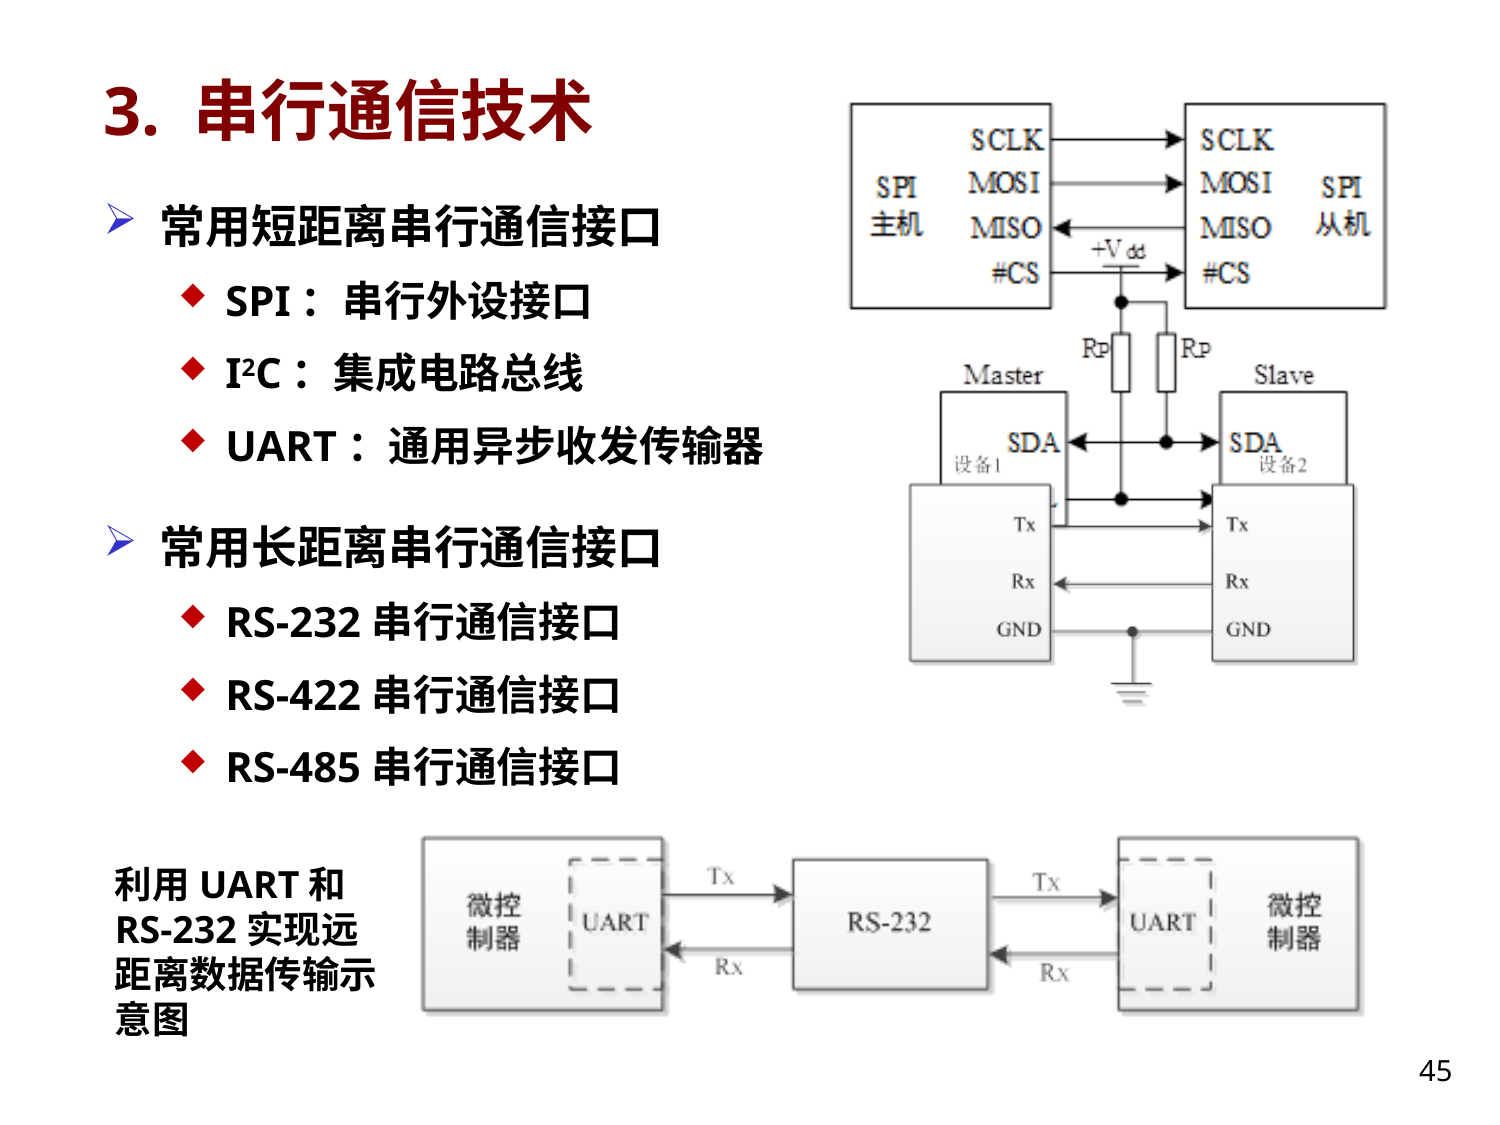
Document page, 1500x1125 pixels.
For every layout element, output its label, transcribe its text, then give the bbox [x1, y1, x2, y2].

list 常用短距离串行通信接口 SPI：串行外设接口 I2C：集成电路总线 UART：通用异步收发传输器 常用长距离串行通信接口 RS-232串行通信接口 RS-422串行通信接口 RS-485串行通信接口 [88, 178, 896, 855]
title 3. 串行通信技术 [88, 42, 739, 157]
slide_number 45 [1352, 1023, 1468, 1100]
picture [832, 101, 1405, 712]
picture [418, 833, 1372, 1024]
text_box 利用UART和RS-232实现远距离数据传输示意图 [100, 853, 402, 1049]
